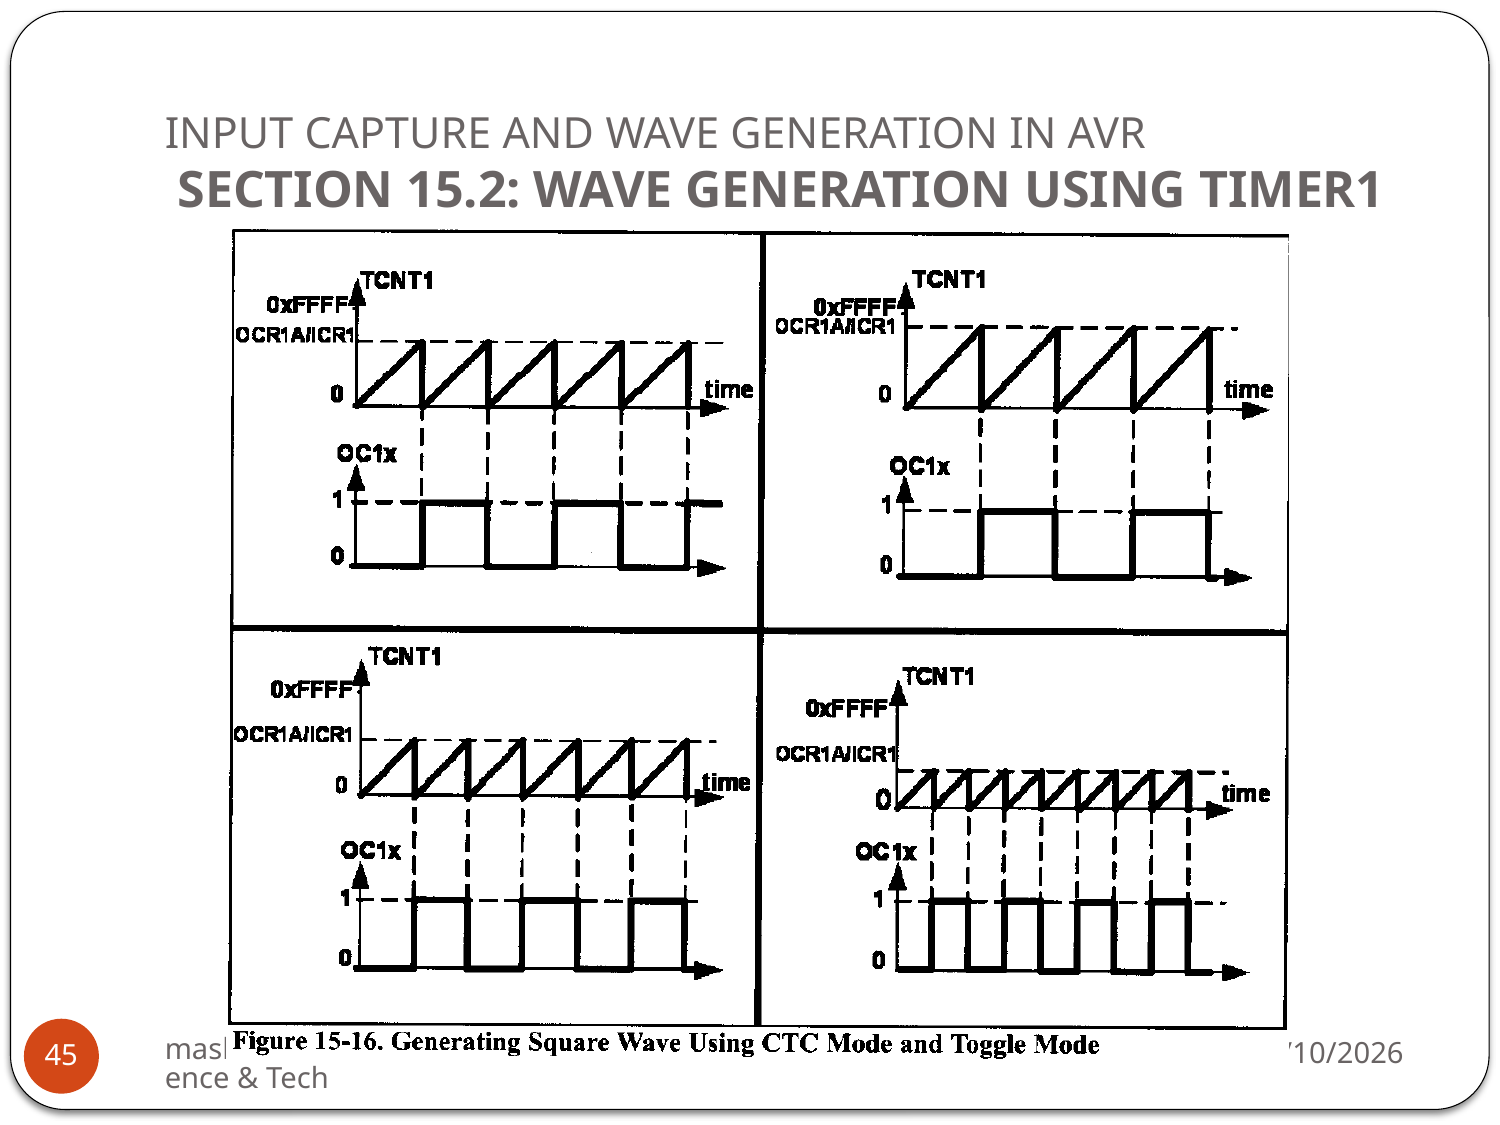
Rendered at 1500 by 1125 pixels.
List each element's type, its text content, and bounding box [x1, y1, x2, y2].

picture [225, 222, 1290, 1063]
title INPUT CAPTURE AND WAVE GENERATION IN AVR SECTION 15.2: WAVE GENERATION USING TIMER1 [150, 45, 1425, 233]
slide_number 45 [23, 1018, 99, 1094]
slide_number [1012, 1015, 1419, 1094]
footer mashhoun@iust.ac.ir Iran Univ of Science & Tech [150, 1012, 800, 1088]
